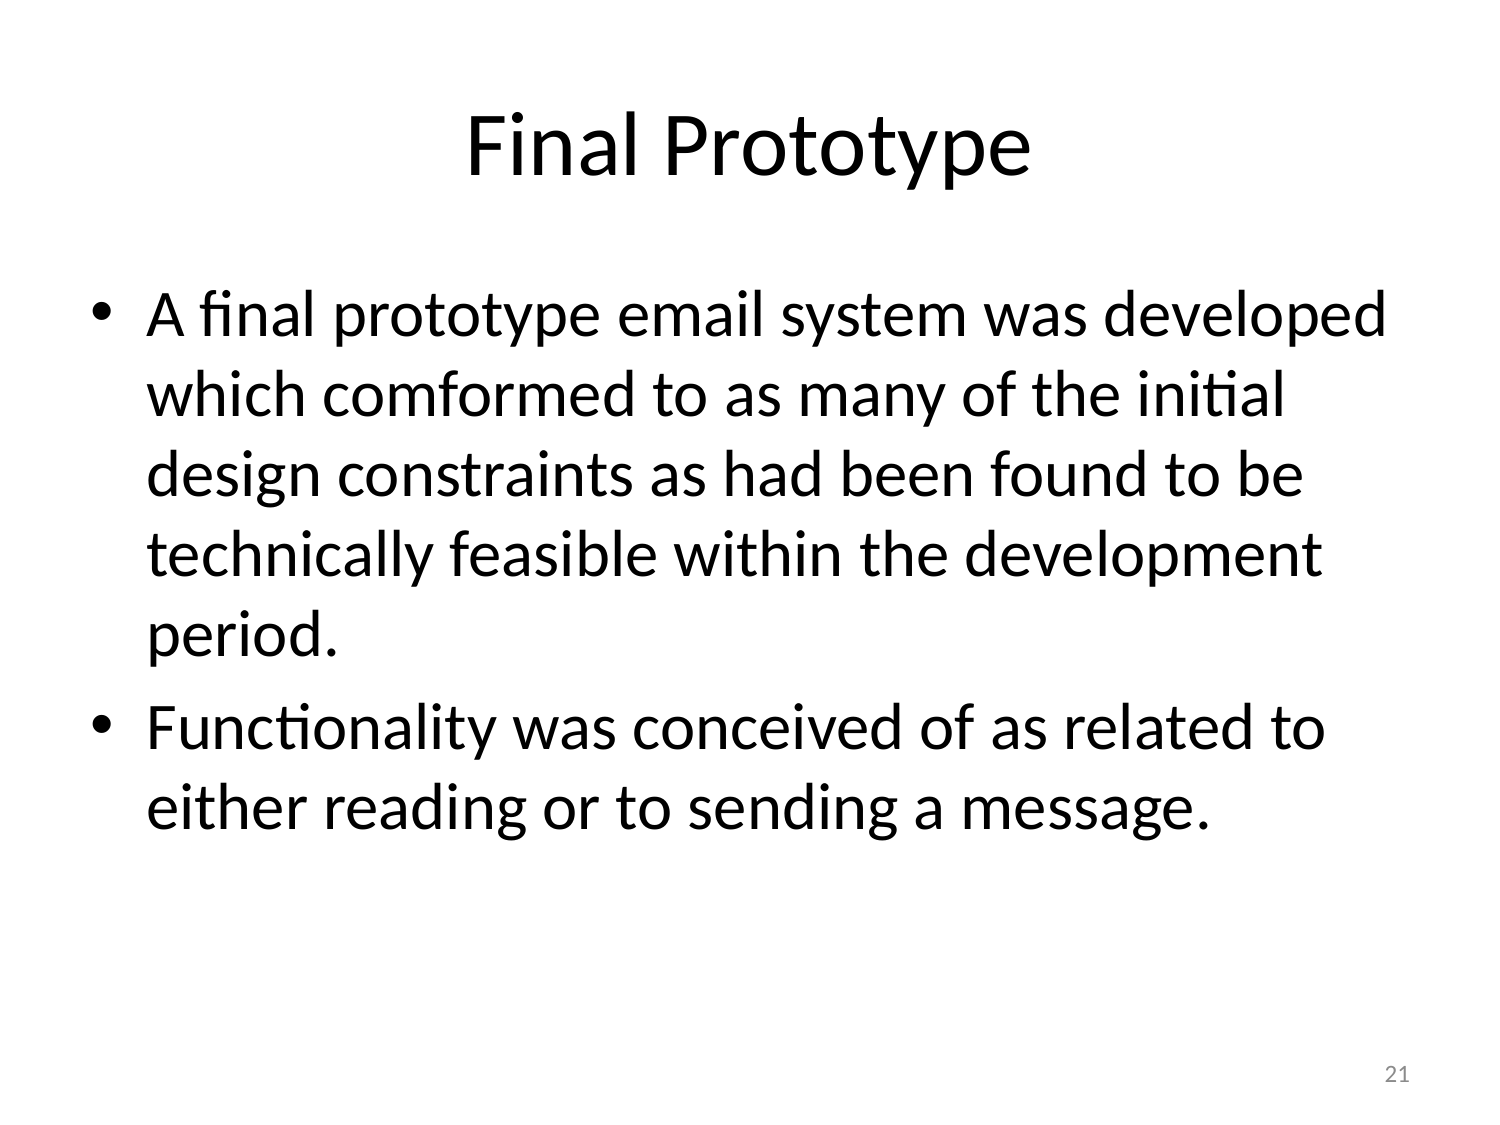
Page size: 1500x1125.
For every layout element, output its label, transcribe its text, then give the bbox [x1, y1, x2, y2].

title Final Prototype [75, 45, 1425, 233]
list A final prototype email system was developed which comformed to as many of the initial design constraints as had been found to be technically feasible within the development period. Functionality was conceived of as related to either reading or to sending a message. [75, 262, 1425, 1005]
slide_number 21 [1074, 1042, 1425, 1103]
